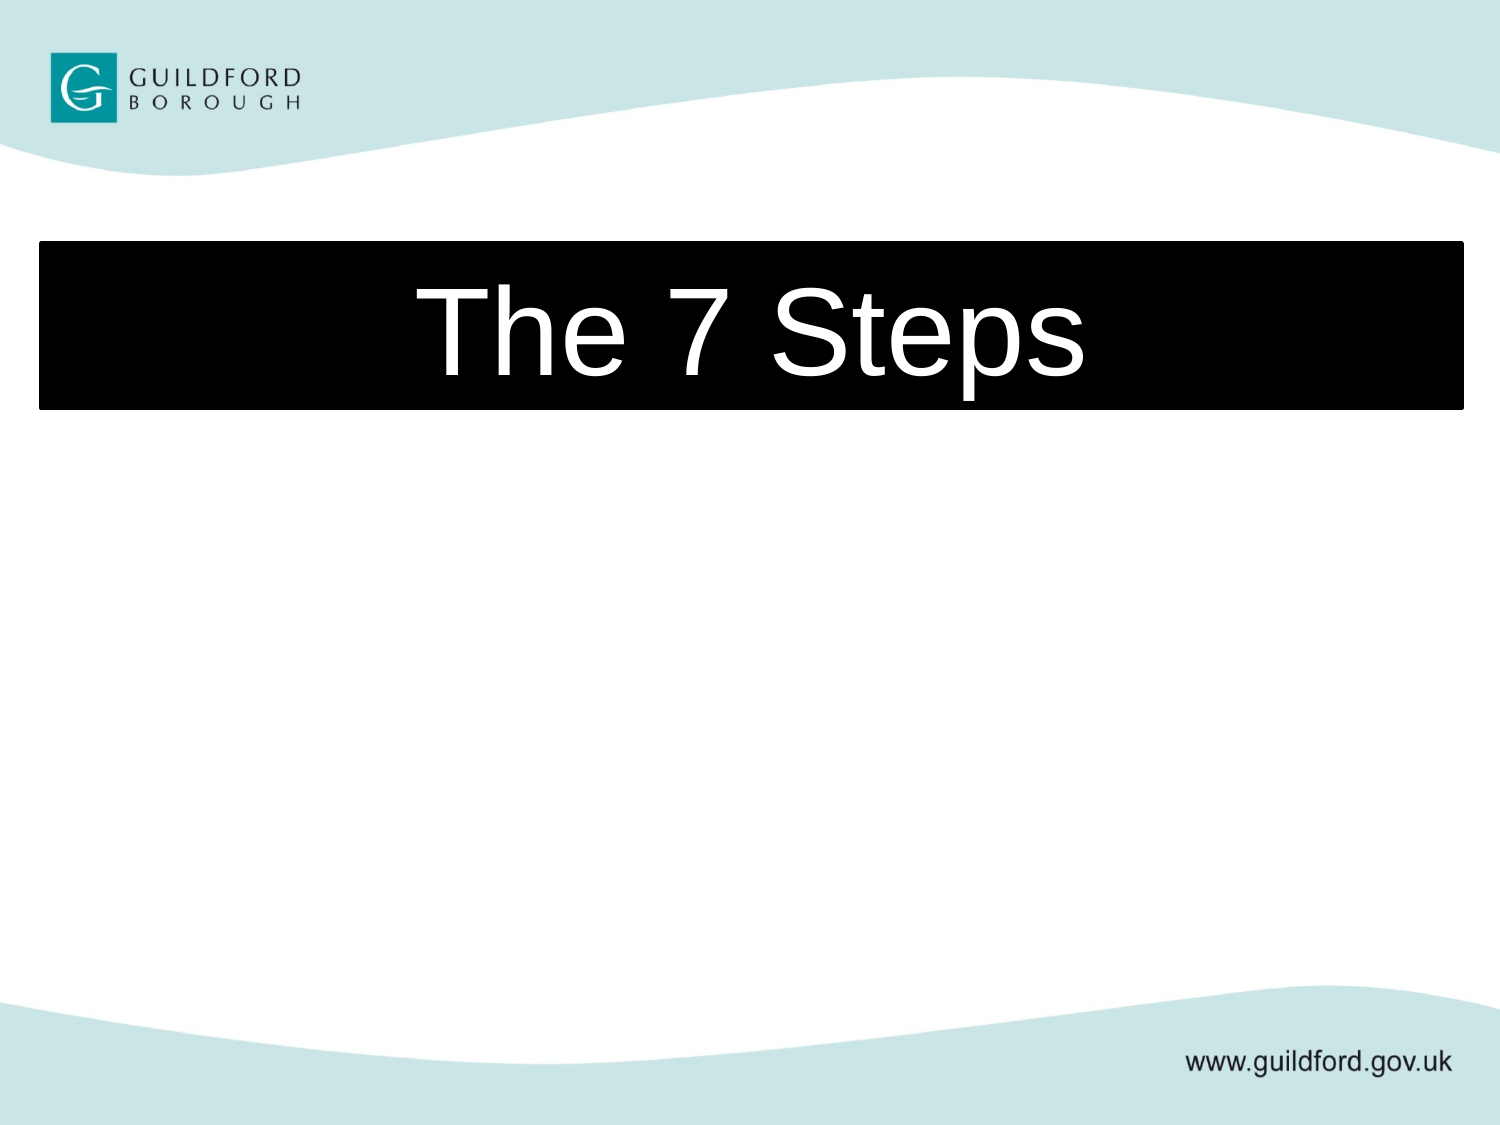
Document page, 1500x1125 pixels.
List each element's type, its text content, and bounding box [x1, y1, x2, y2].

text_box The 7 Steps [39, 241, 1464, 410]
picture [0, 0, 1500, 182]
picture [0, 980, 1500, 1125]
